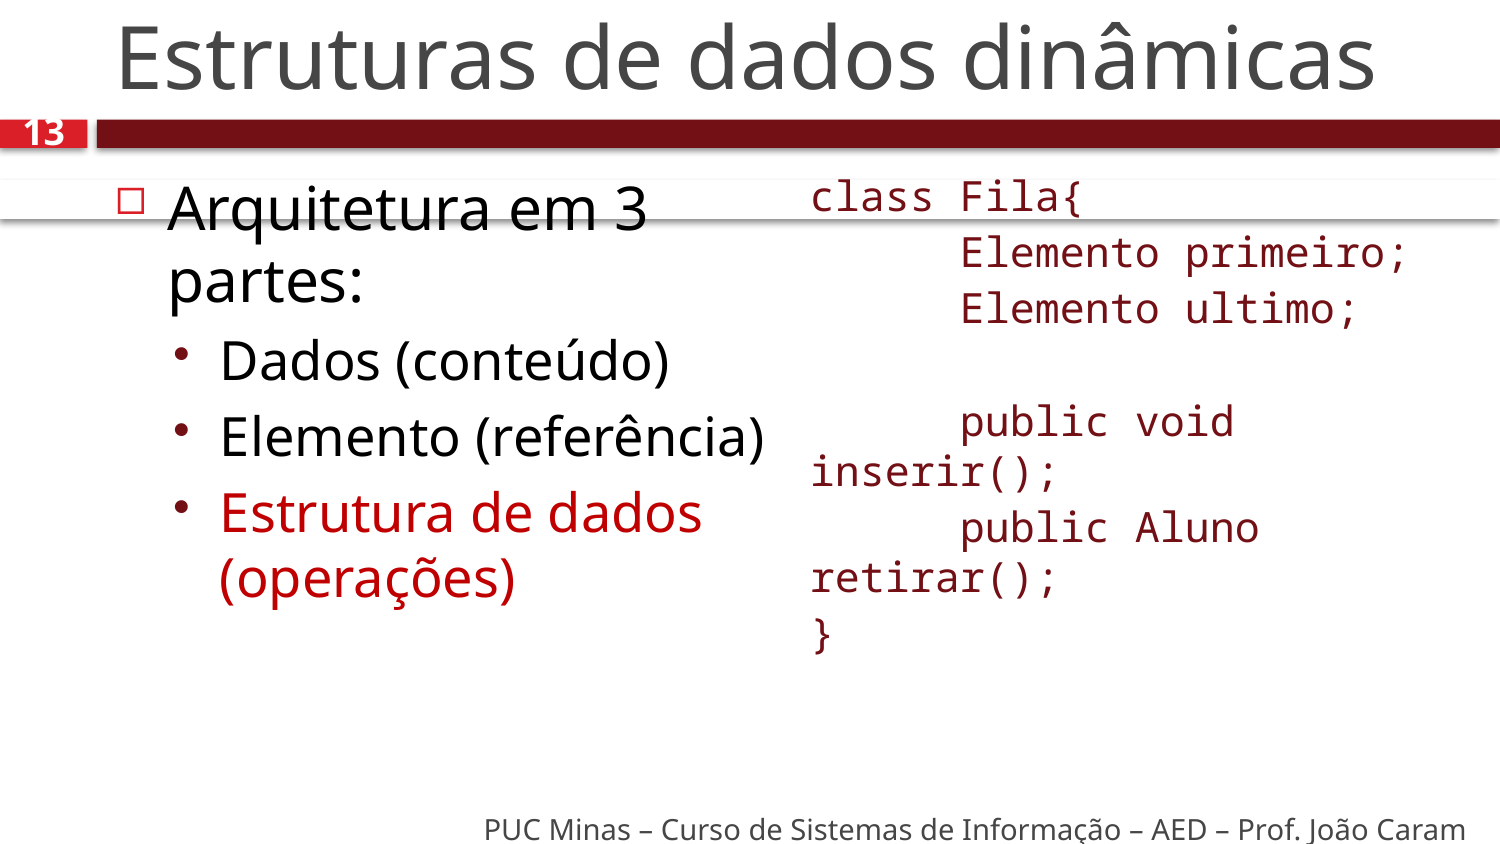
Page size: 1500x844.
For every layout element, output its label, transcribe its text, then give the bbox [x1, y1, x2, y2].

list class Fila{ Elemento primeiro; Elemento ultimo; public void inserir(); public Aluno retirar(); } [794, 161, 1483, 806]
title Estruturas de dados dinâmicas [99, 19, 1459, 115]
list Arquitetura em 3 partes: Dados (conteúdo) Elemento (referência) Estrutura de dados (operações) [99, 161, 788, 806]
footer PUC Minas – Curso de Sistemas de Informação – AED – Prof. João Caram [99, 806, 1483, 844]
slide_number 13 [0, 118, 88, 149]
